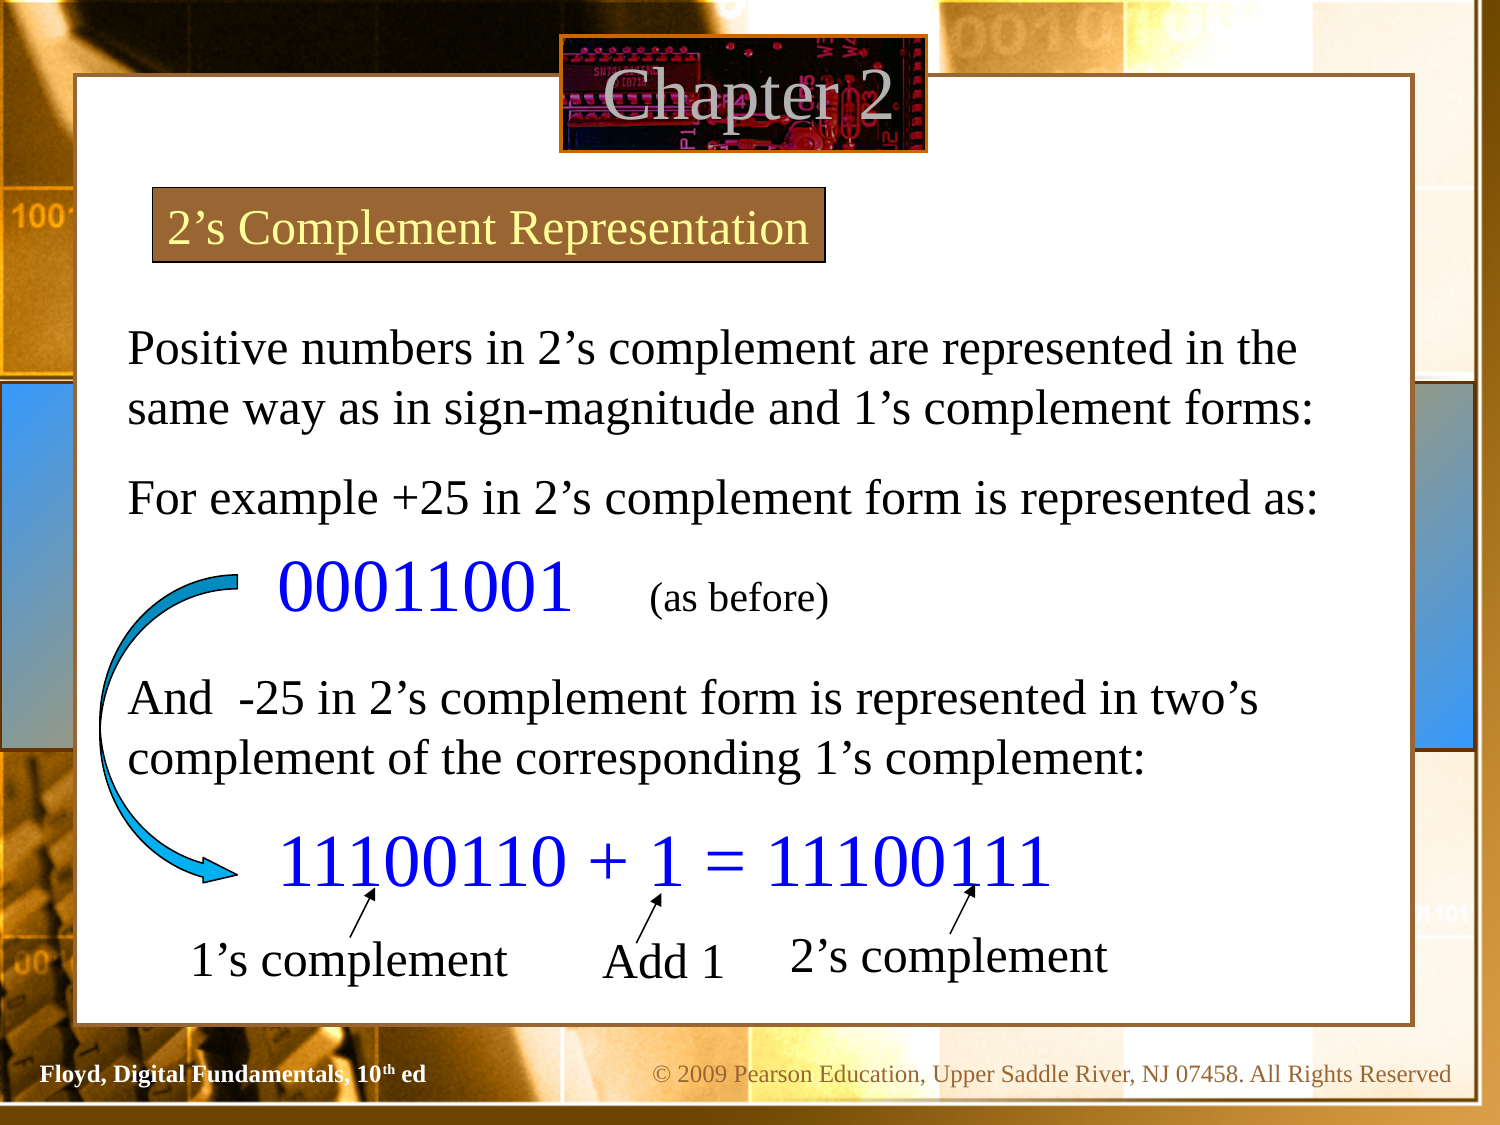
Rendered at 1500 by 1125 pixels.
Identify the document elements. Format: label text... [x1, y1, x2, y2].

text_box 2’s Complement Representation [152, 187, 825, 263]
text_box And -25 in 2’s complement form is represented in two’s complement of the corresponding 1’s complement: 11100110 + 1 = 11100111 [112, 656, 1363, 970]
text_box [646, 893, 662, 921]
text_box 1’s complement [174, 918, 647, 994]
text_box Positive numbers in 2’s complement are represented in the same way as in sign-magnitude and 1’s complement forms: For example +25 in 2’s complement form is represented as: 00011001 (as before) [112, 306, 1388, 694]
picture [562, 37, 926, 151]
text_box [99, 574, 238, 883]
picture [0, 0, 1500, 1125]
text_box [358, 887, 376, 918]
text_box [958, 884, 976, 915]
text_box 2’s complement [774, 915, 1325, 990]
text_box Add 1 [587, 921, 975, 997]
